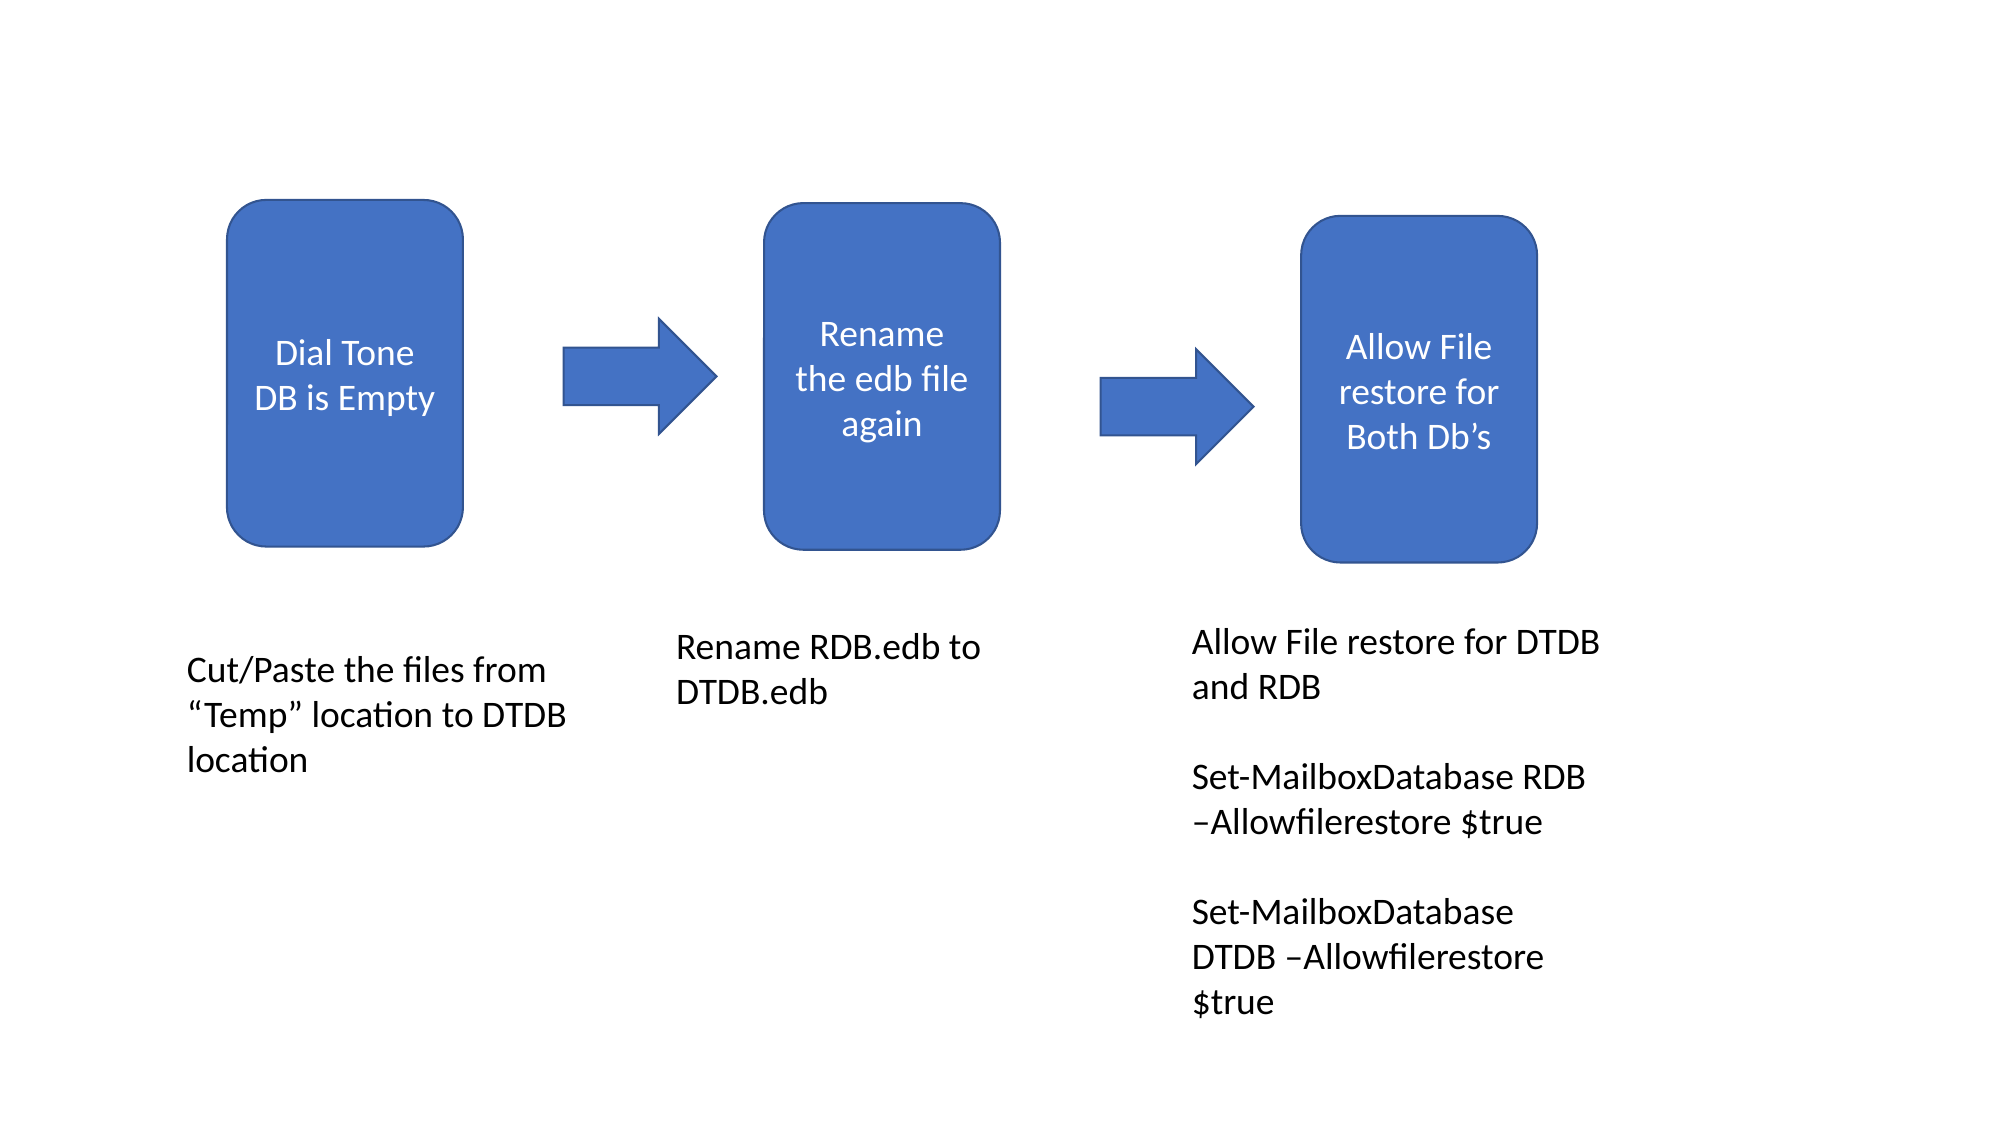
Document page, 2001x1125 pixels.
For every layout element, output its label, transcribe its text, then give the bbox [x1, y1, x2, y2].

text_box [562, 316, 718, 437]
text_box Allow File restore for DTDB and RDB Set-MailboxDatabase RDB –Allowfilerestore $true Set-MailboxDatabase DTDB –Allowfilerestore $true [1177, 609, 1619, 1075]
text_box Rename RDB.edb to DTDB.edb [661, 614, 1103, 720]
text_box Dial Tone DB is Empty [225, 198, 464, 548]
text_box Allow File restore for Both Db’s [1300, 214, 1539, 564]
text_box Cut/Paste the files from “Temp” location to DTDB location [172, 638, 614, 788]
text_box [1099, 346, 1256, 467]
text_box Rename the edb file again [762, 202, 1002, 551]
